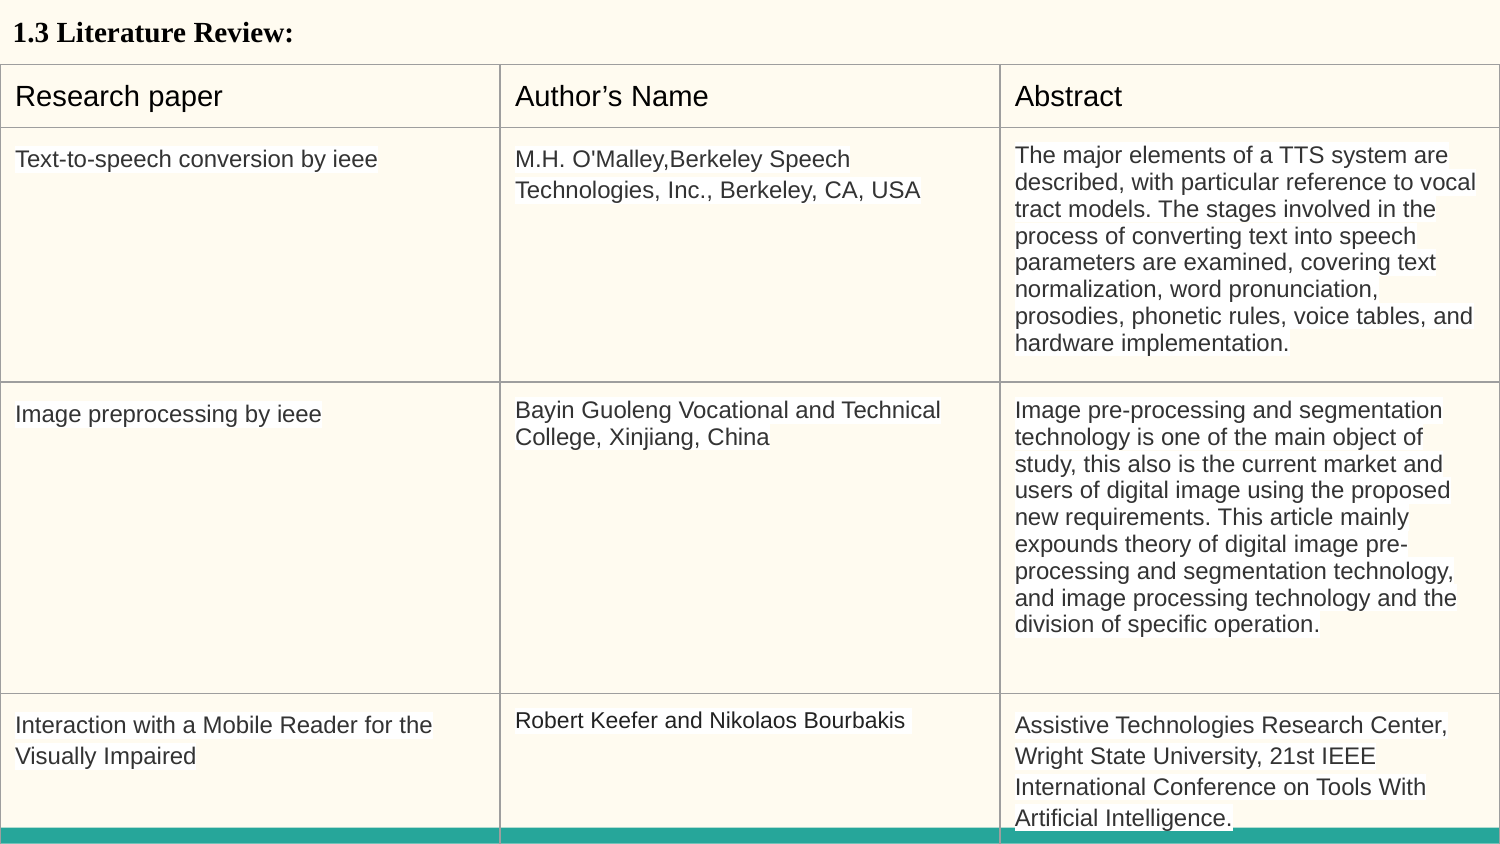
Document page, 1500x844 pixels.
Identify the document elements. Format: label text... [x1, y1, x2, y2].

table_cell Bayin Guoleng Vocational and Technical College, Xinjiang, China [501, 383, 999, 693]
table_cell Robert Keefer and Nikolaos Bourbakis [501, 694, 999, 844]
text_box 1.3 Literature Review: [0, 0, 567, 64]
table_cell Interaction with a Mobile Reader for the Visually Impaired [1, 694, 499, 844]
table_header Author’s Name [501, 65, 999, 127]
table_cell M.H. O'Malley,Berkeley Speech Technologies, Inc., Berkeley, CA, USA [501, 128, 999, 381]
table_header Abstract [1001, 65, 1499, 127]
table_cell Image preprocessing by ieee [1, 383, 499, 693]
table_header Research paper [1, 65, 499, 127]
table_cell Image pre-processing and segmentation technology is one of the main object of study, this also is the current market and users of digital image using the proposed new requirements. This article mainly expounds theory of digital image pre-processing and segmentation technology, and image processing technology and the division of specific operation. [1001, 383, 1499, 693]
table_cell The major elements of a TTS system are described, with particular reference to vocal tract models. The stages involved in the process of converting text into speech parameters are examined, covering text normalization, word pronunciation, prosodies, phonetic rules, voice tables, and hardware implementation. [1001, 128, 1499, 381]
table_cell Text-to-speech conversion by ieee [1, 128, 499, 381]
table_cell Assistive Technologies Research Center, Wright State University, 21st IEEE International Conference on Tools With Artificial Intelligence. [1001, 694, 1499, 844]
